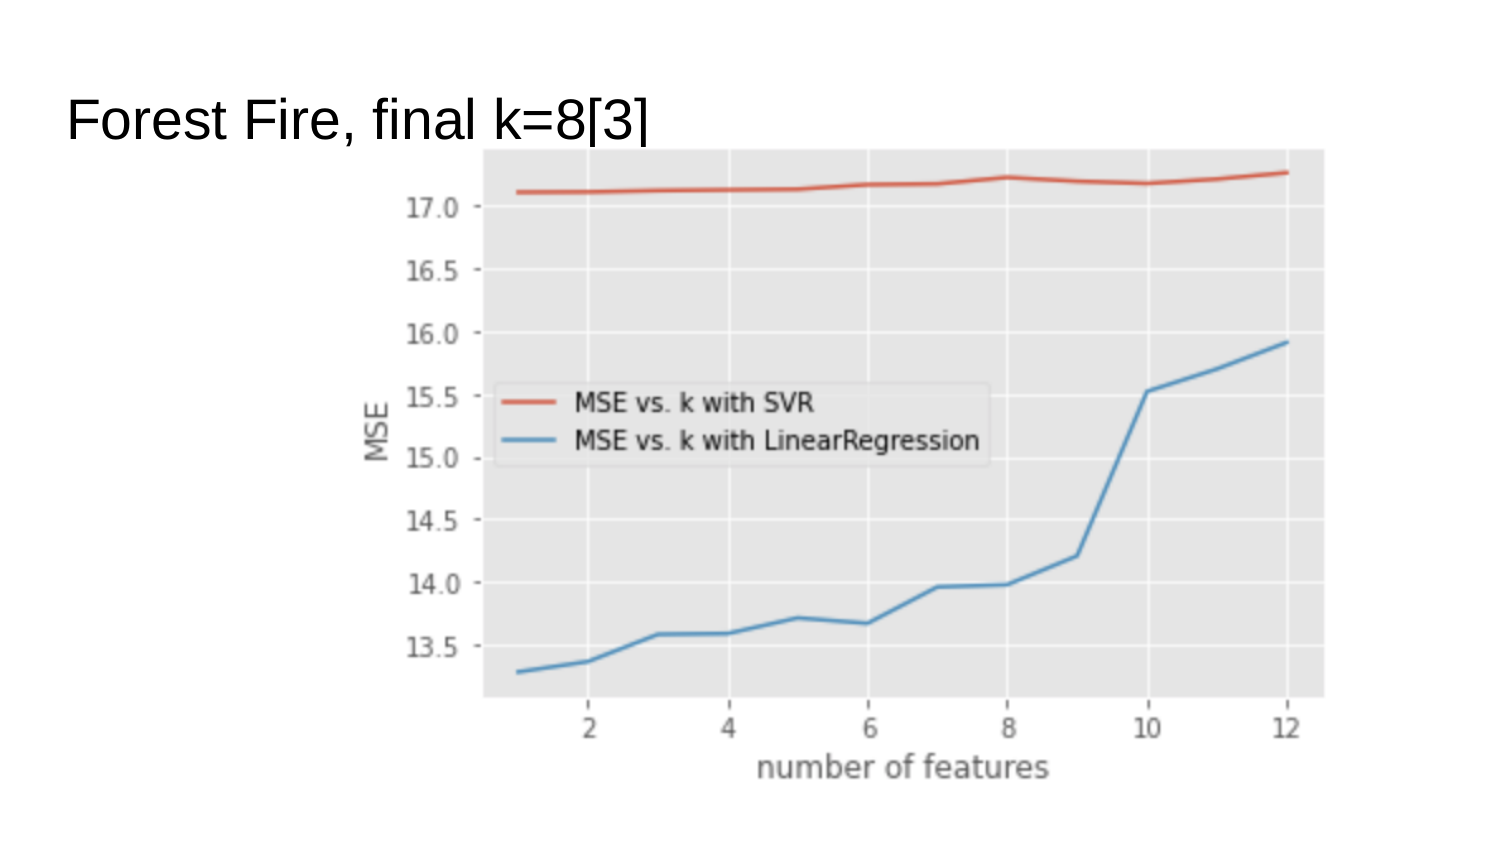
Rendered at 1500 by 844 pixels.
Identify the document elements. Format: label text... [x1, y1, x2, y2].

title Forest Fire, final k=8[3] [51, 72, 1449, 167]
picture [336, 147, 1337, 792]
